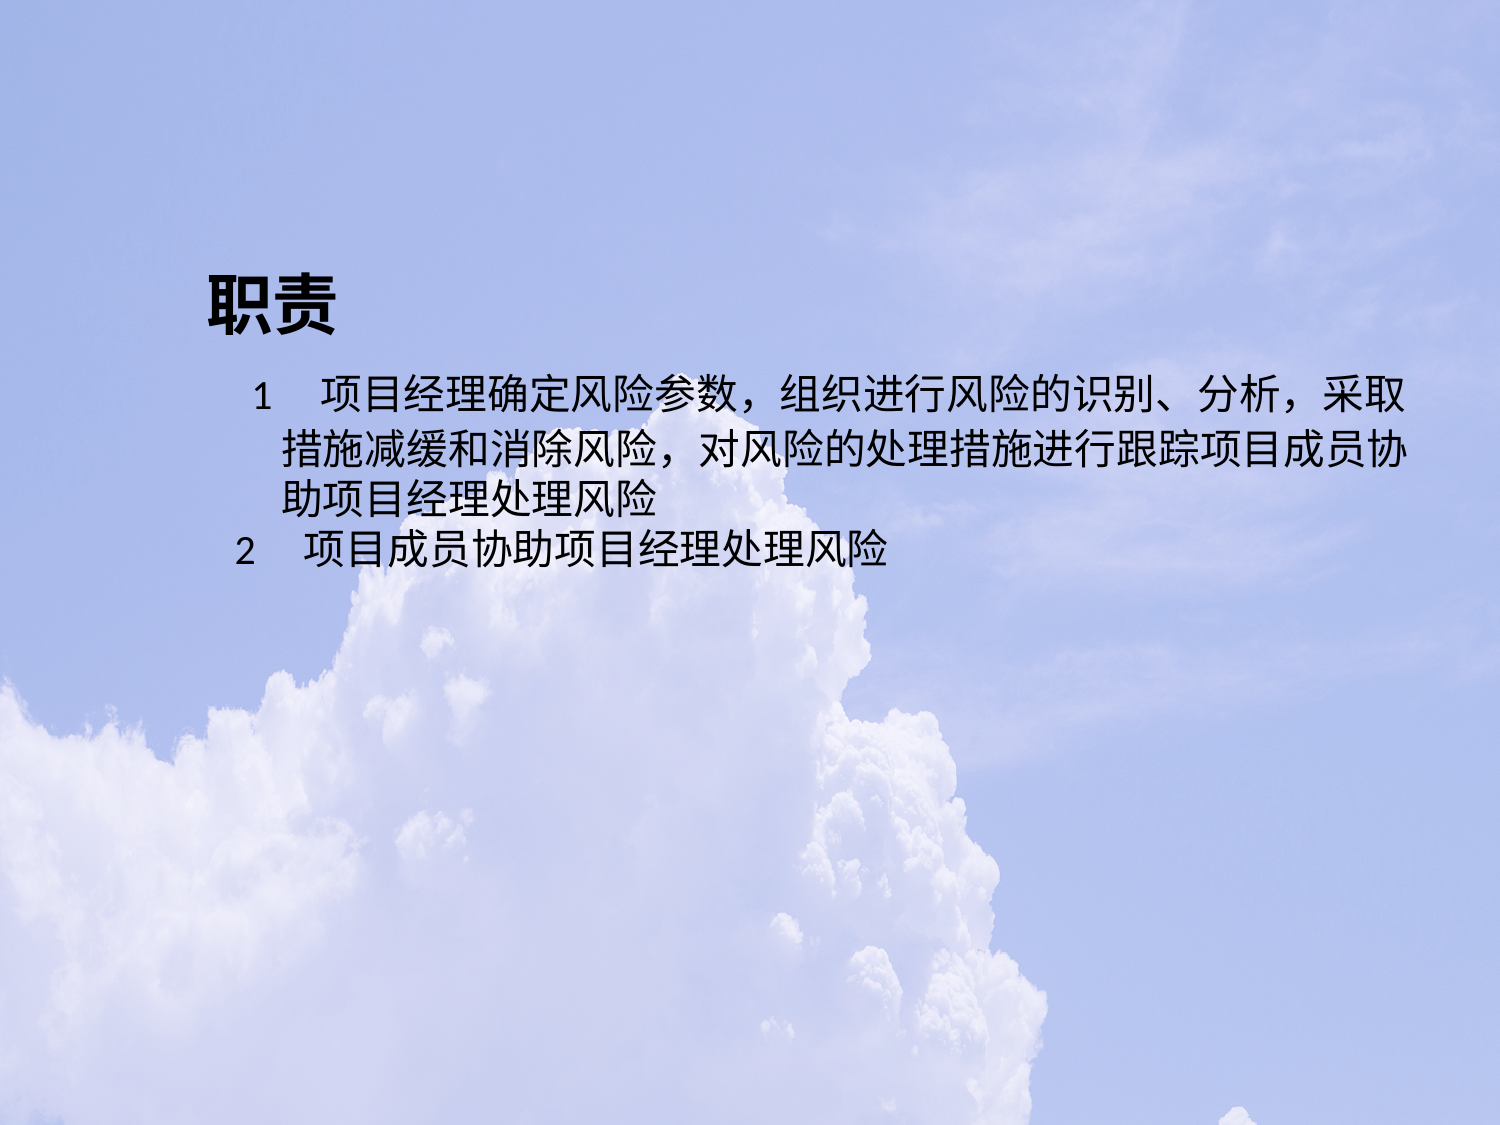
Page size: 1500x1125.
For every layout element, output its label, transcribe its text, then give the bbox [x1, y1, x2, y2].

list 职责 1 项目经理确定风险参数，组织进行风险的识别、分析，采取措施减缓和消除风险，对风险的处理措施进行跟踪项目成员协助项目经理处理风险 2 项目成员协助项目经理处理风险 [40, 255, 1448, 901]
